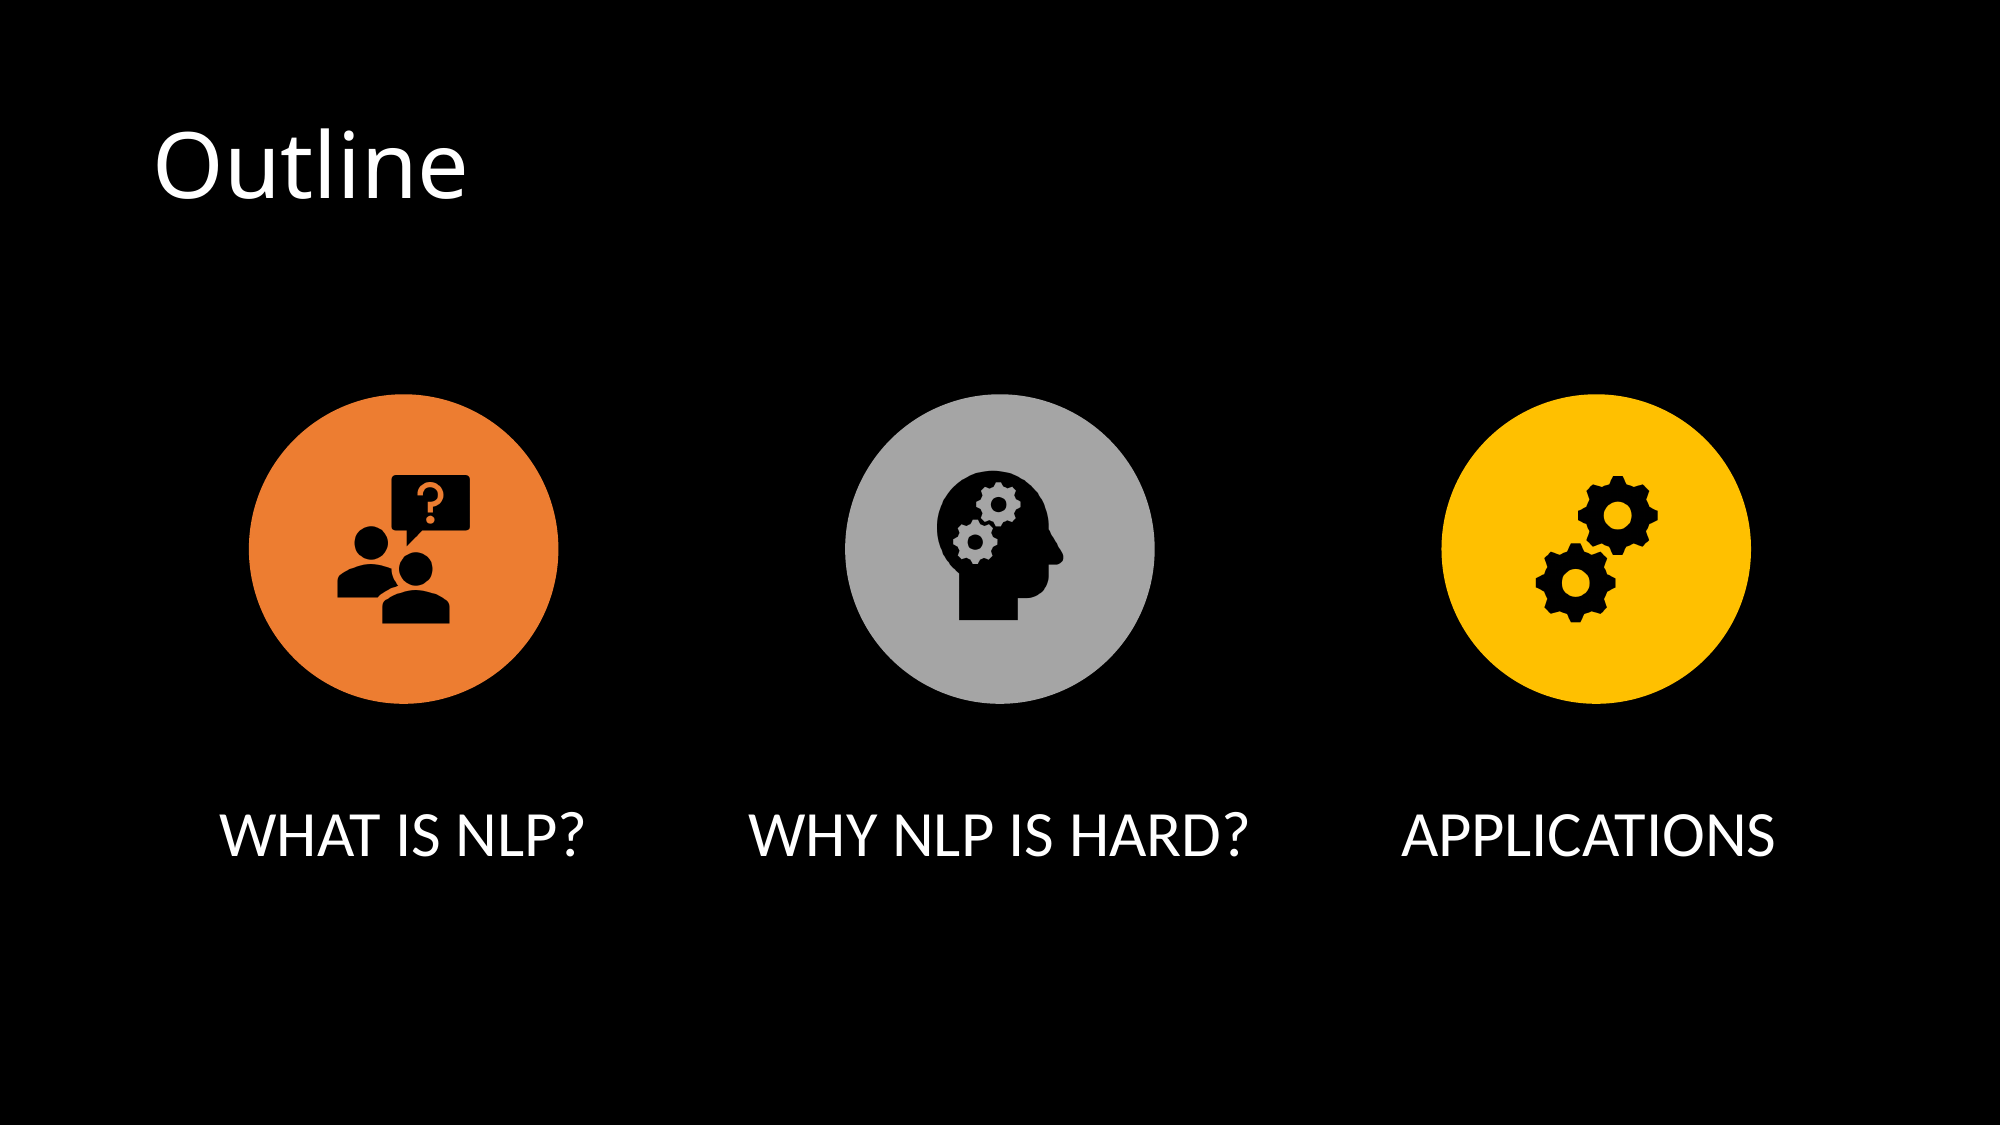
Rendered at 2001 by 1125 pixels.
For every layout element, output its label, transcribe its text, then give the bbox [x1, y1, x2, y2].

title Outline [137, 59, 1863, 278]
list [137, 299, 1863, 1014]
